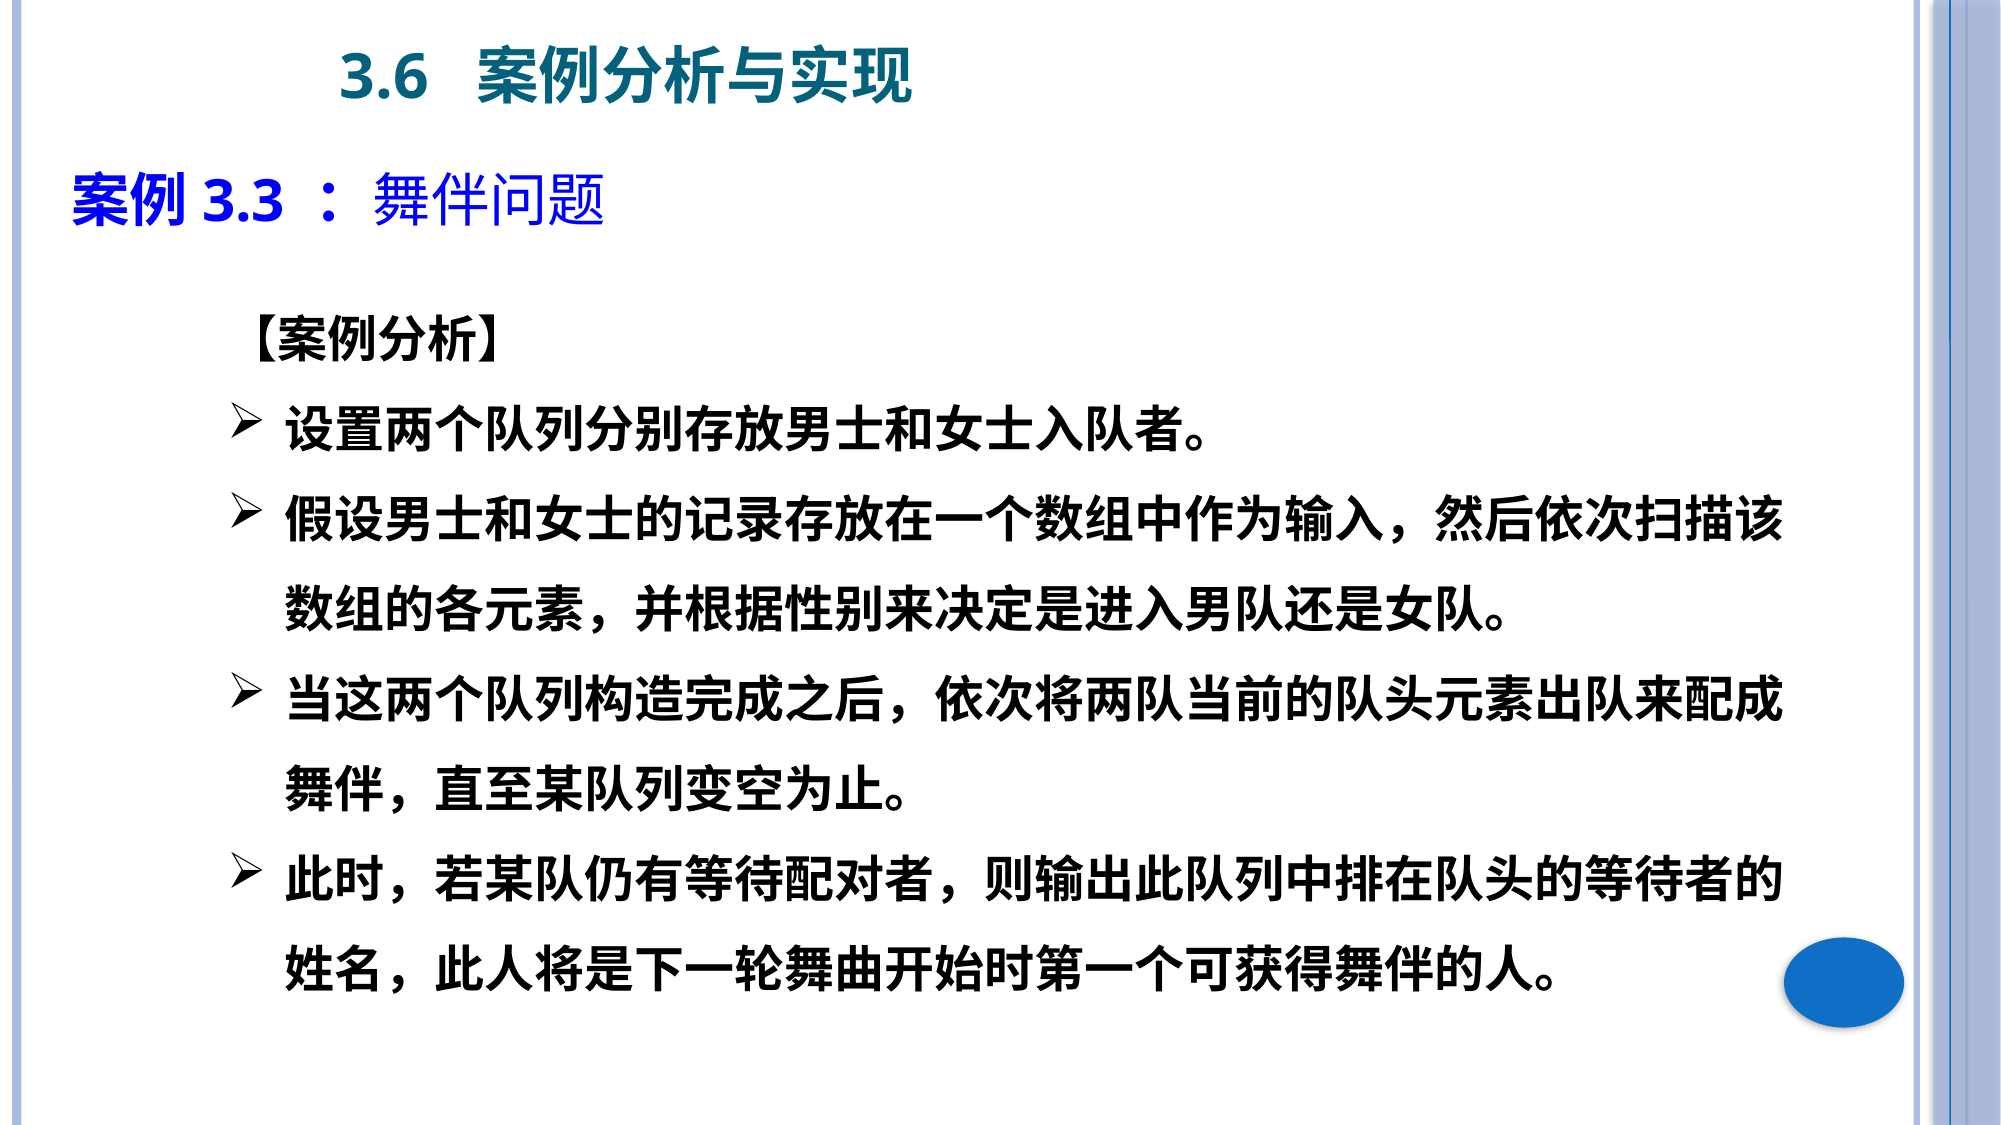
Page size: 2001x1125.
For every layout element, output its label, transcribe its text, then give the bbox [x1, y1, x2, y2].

text_box 【案例分析】 设置两个队列分别存放男士和女士入队者。 假设男士和女士的记录存放在一个数组中作为输入，然后依次扫描该数组的各元素，并根据性别来决定是进入男队还是女队。 当这两个队列构造完成之后，依次将两队当前的队头元素出队来配成舞伴，直至某队列变空为止。 此时，若某队仍有等待配对者，则输出此队列中排在队头的等待者的姓名，此人将是下一轮舞曲开始时第一个可获得舞伴的人。 [213, 269, 1824, 1005]
text_box 3.6 案例分析与实现 [324, 26, 1550, 119]
text_box 案例3.3 ：舞伴问题 [57, 155, 1200, 297]
